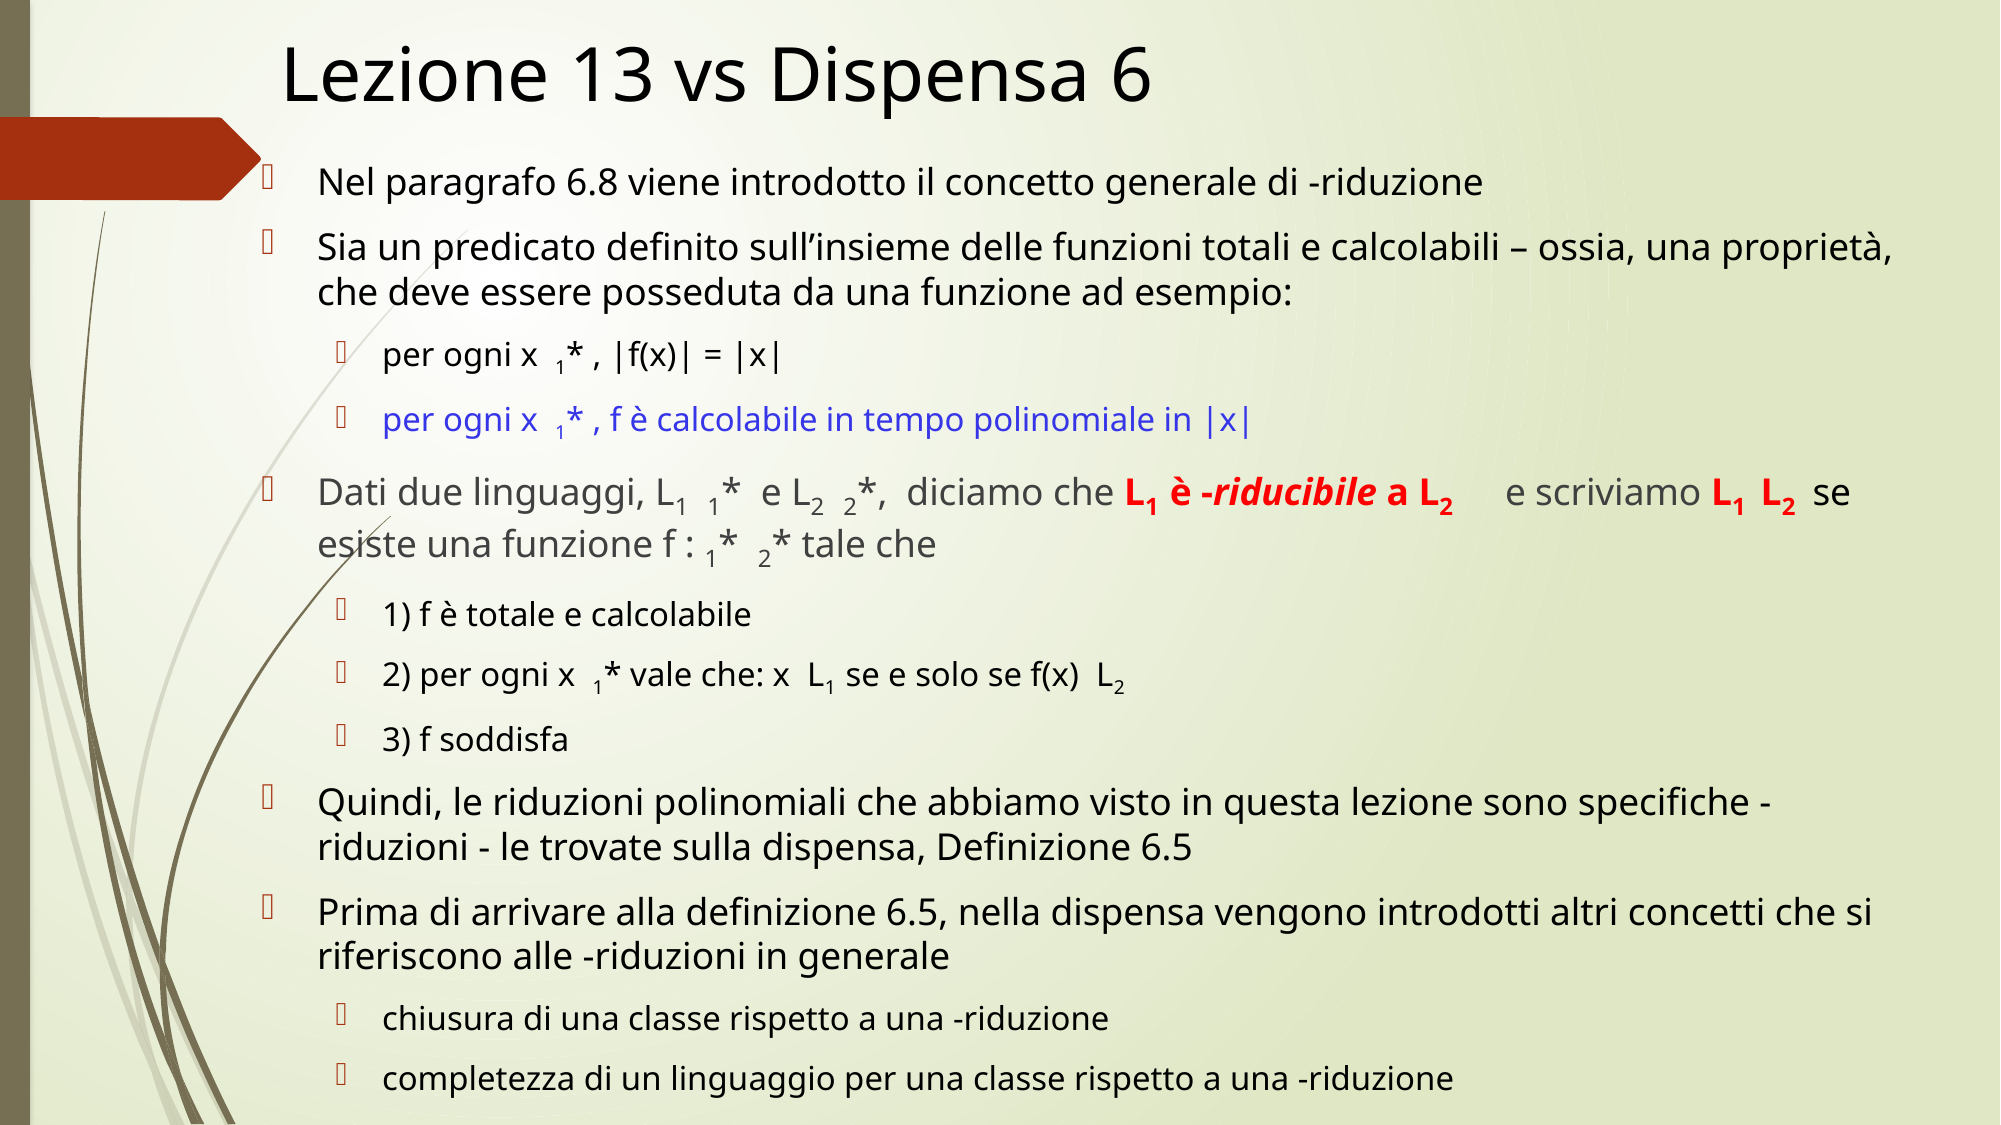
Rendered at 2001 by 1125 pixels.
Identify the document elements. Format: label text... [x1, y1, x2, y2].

title Lezione 13 vs Dispensa 6 [265, 19, 1728, 152]
